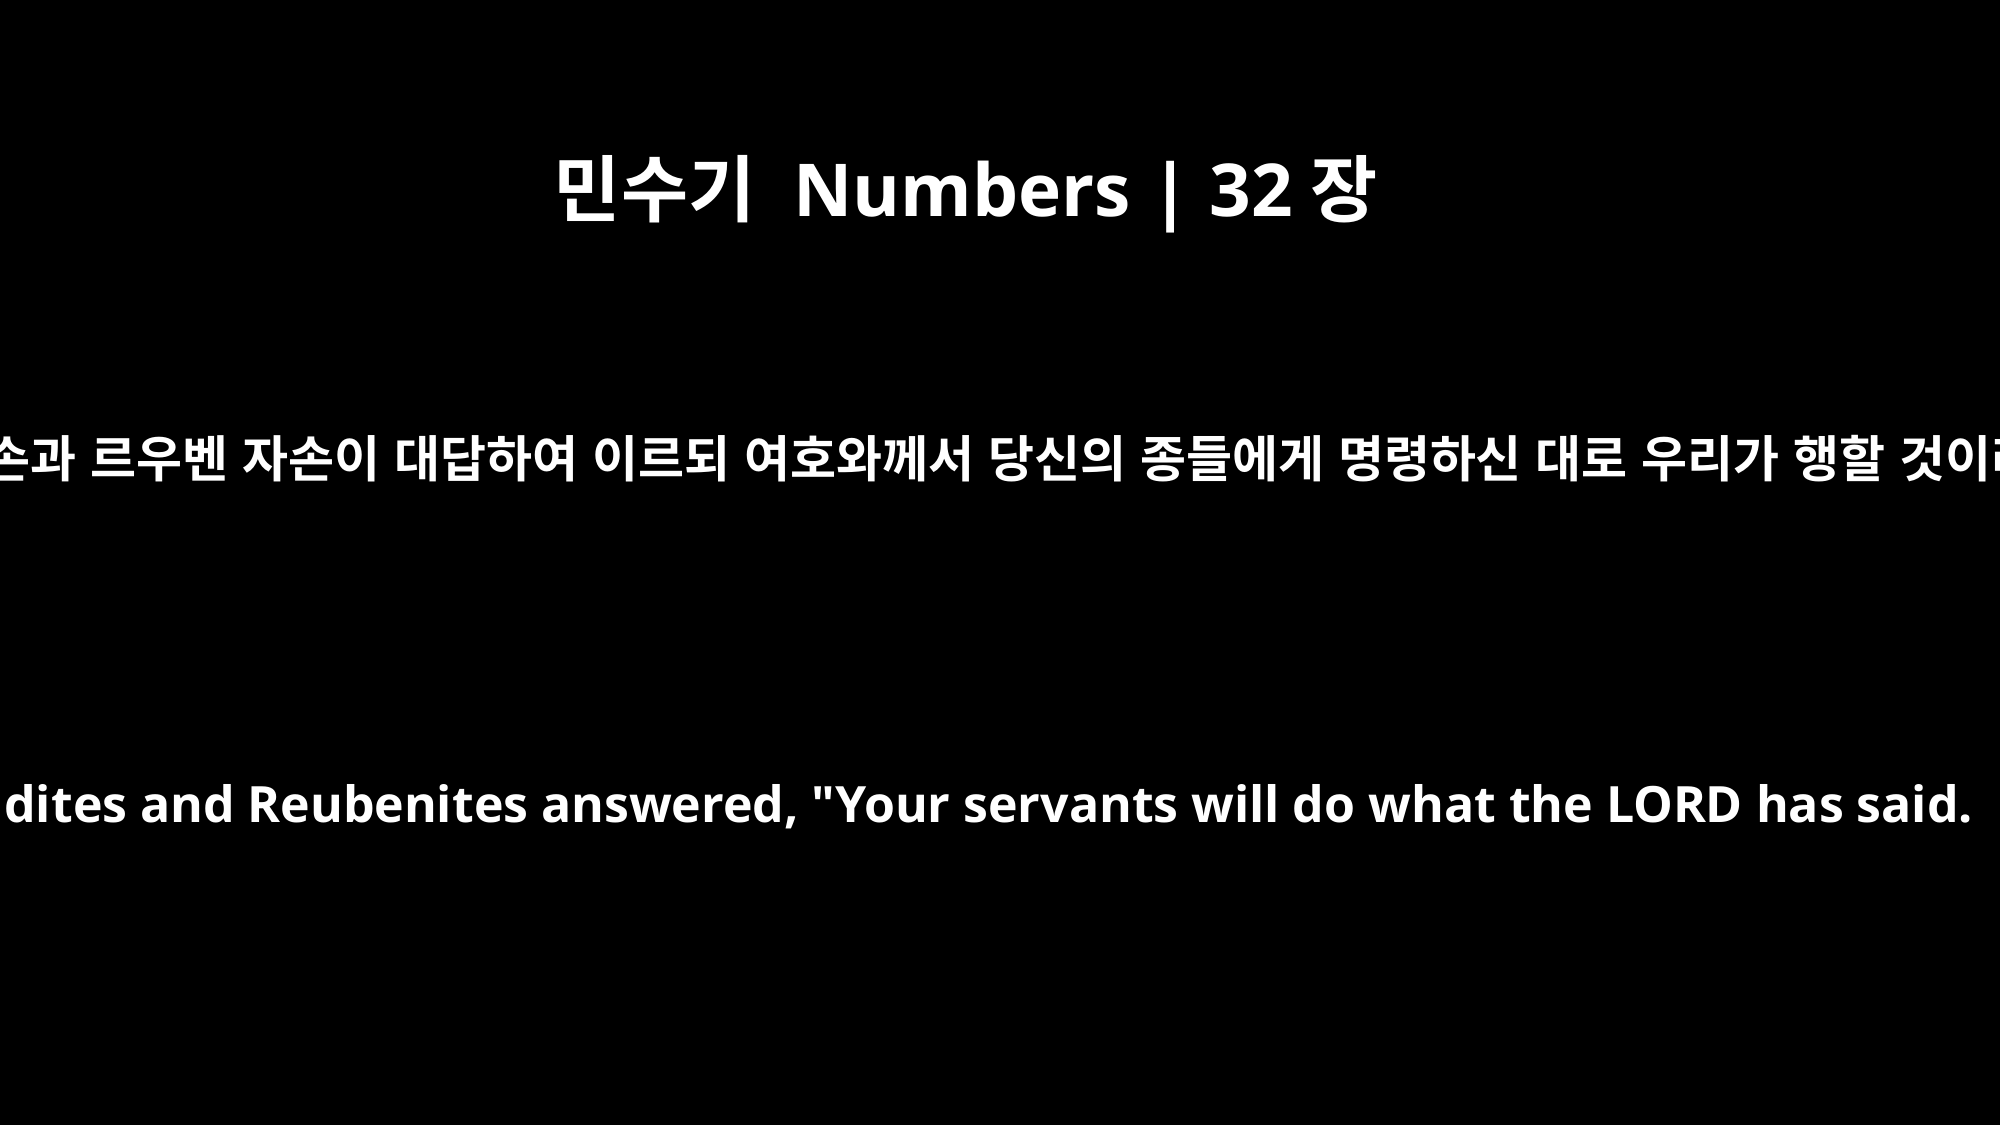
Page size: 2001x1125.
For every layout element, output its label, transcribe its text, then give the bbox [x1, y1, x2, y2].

text_box The Gadites and Reubenites answered, "Your servants will do what the LORD has said. [0, 764, 1989, 840]
text_box 31 갓 자손과 르우벤 자손이 대답하여 이르되 여호와께서 당신의 종들에게 명령하신 대로 우리가 행할 것이라 [0, 359, 2000, 495]
text_box 민수기 Numbers | 32장 [538, 136, 1393, 239]
